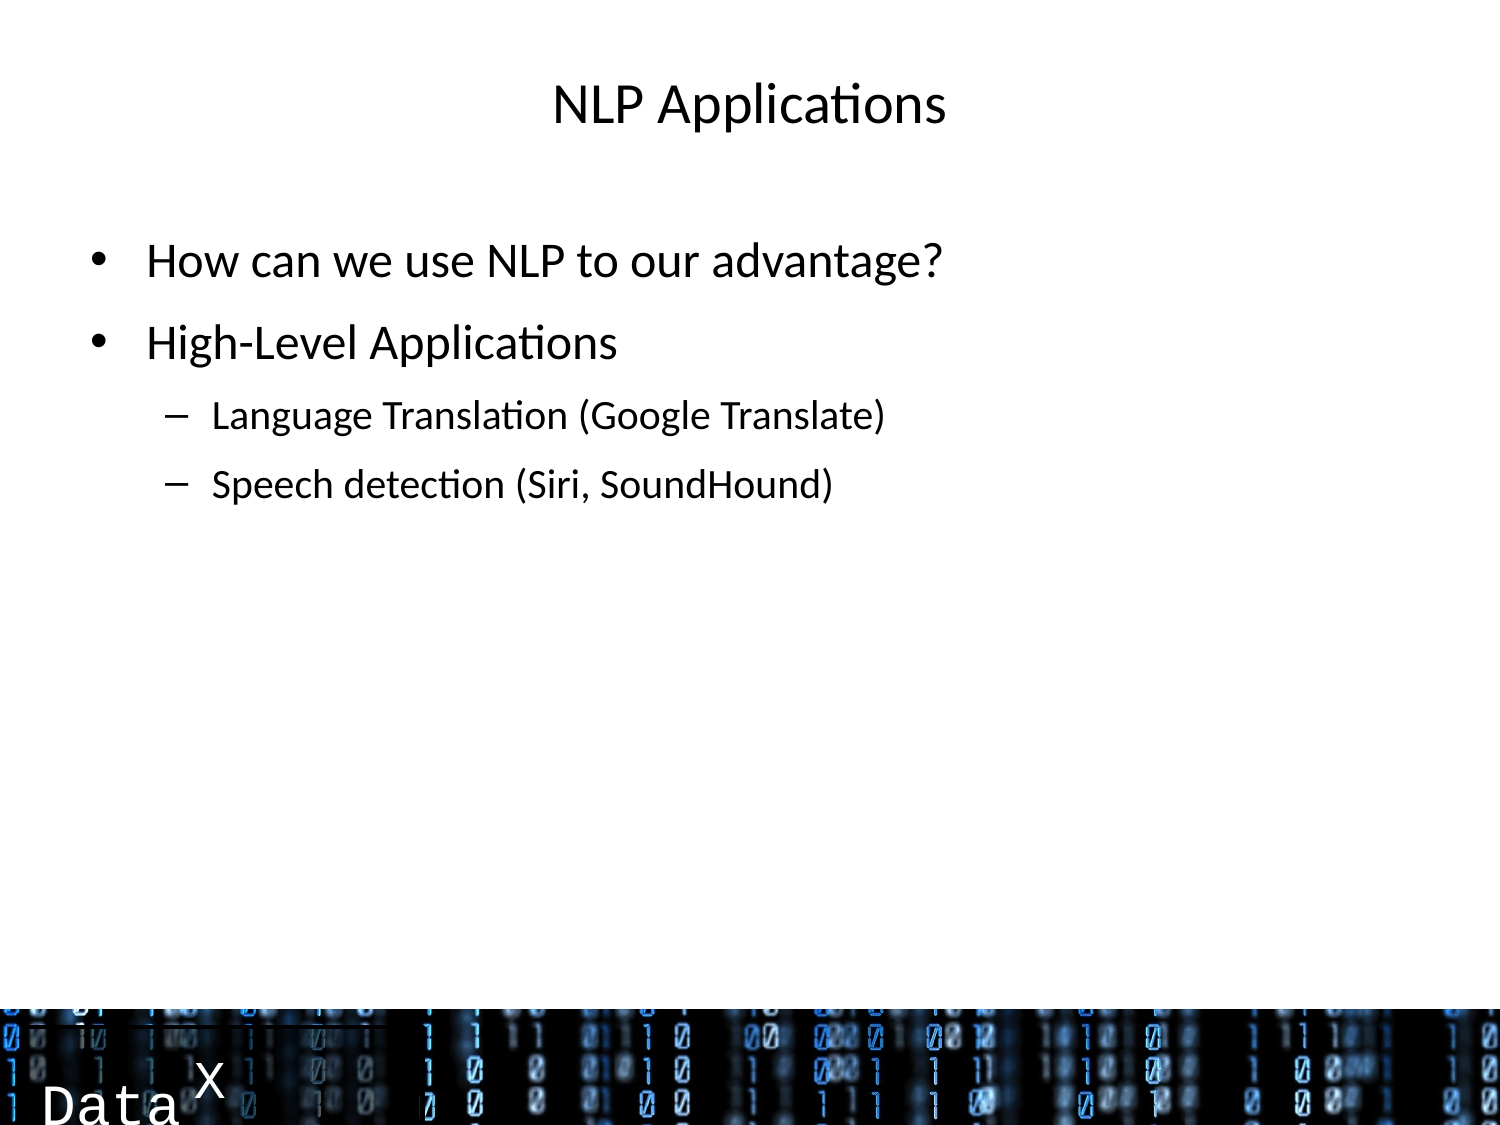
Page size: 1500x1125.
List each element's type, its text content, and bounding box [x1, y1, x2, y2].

picture [154, 1110, 168, 1122]
picture [93, 1120, 101, 1125]
title NLP Applications [75, 45, 1425, 155]
picture [163, 1120, 171, 1125]
picture [0, 1009, 1500, 1125]
picture [28, 1029, 420, 1125]
list How can we use NLP to our advantage? High-Level Applications Language Translation (Google Translate) Speech detection (Siri, SoundHound) [75, 208, 1425, 1010]
picture [84, 1110, 98, 1122]
picture [50, 1091, 67, 1121]
